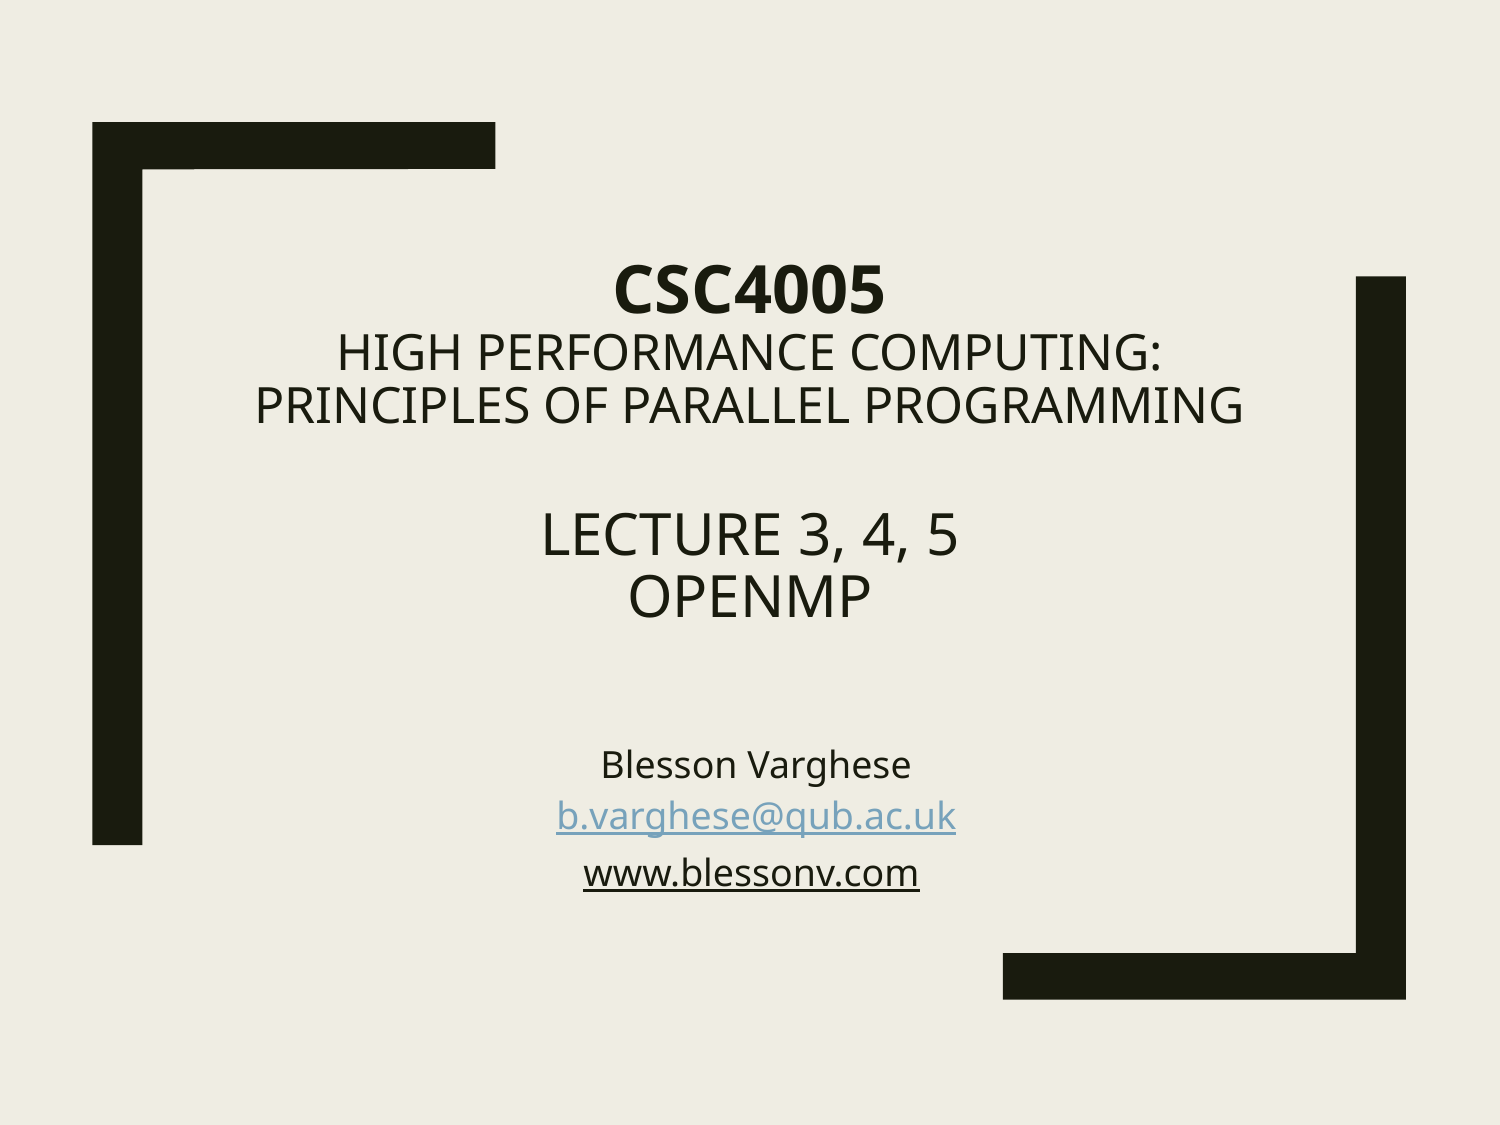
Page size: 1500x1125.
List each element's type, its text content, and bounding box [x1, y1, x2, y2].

title CSC4005 High Performance Computing: Principles Of Parallel Programming Lecture 3, 4, 5 OPENMP [235, 326, 1265, 638]
subtitle Blesson Varghese b.varghese@qub.ac.uk www.blessonv.com [147, 727, 1366, 1016]
